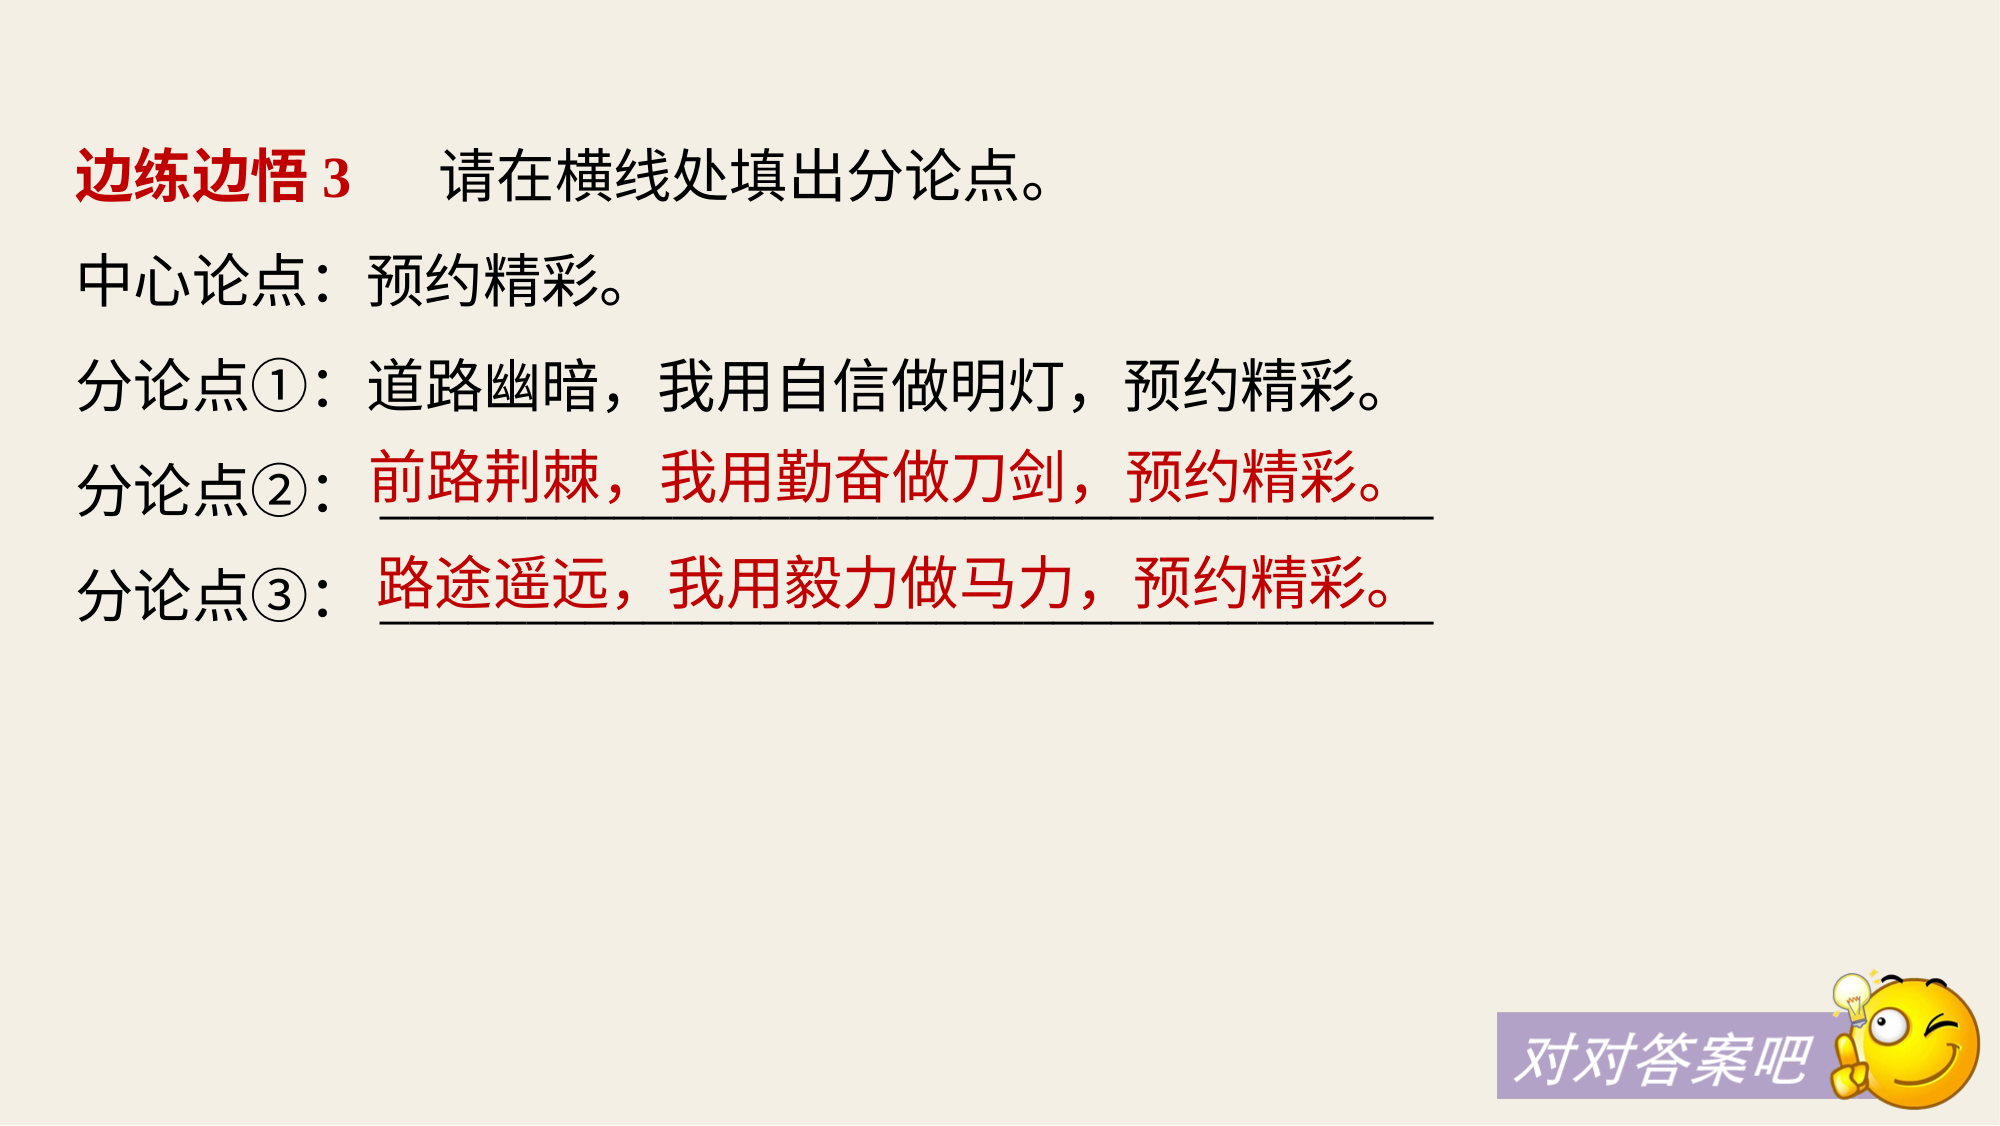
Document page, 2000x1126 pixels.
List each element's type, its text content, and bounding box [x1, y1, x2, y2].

text_box 路途遥远，我用毅力做马力，预约精彩。 [361, 503, 1429, 624]
text_box 边练边悟3 请在横线处填出分论点。 中心论点：预约精彩。 分论点①：道路幽暗，我用自信做明灯，预约精彩。 分论点②：____________________________________ 分论点③：____________________________________ [55, 93, 1939, 639]
text_box 前路荆棘，我用勤奋做刀剑，预约精彩。 [353, 397, 1528, 518]
picture [1477, 968, 1981, 1125]
